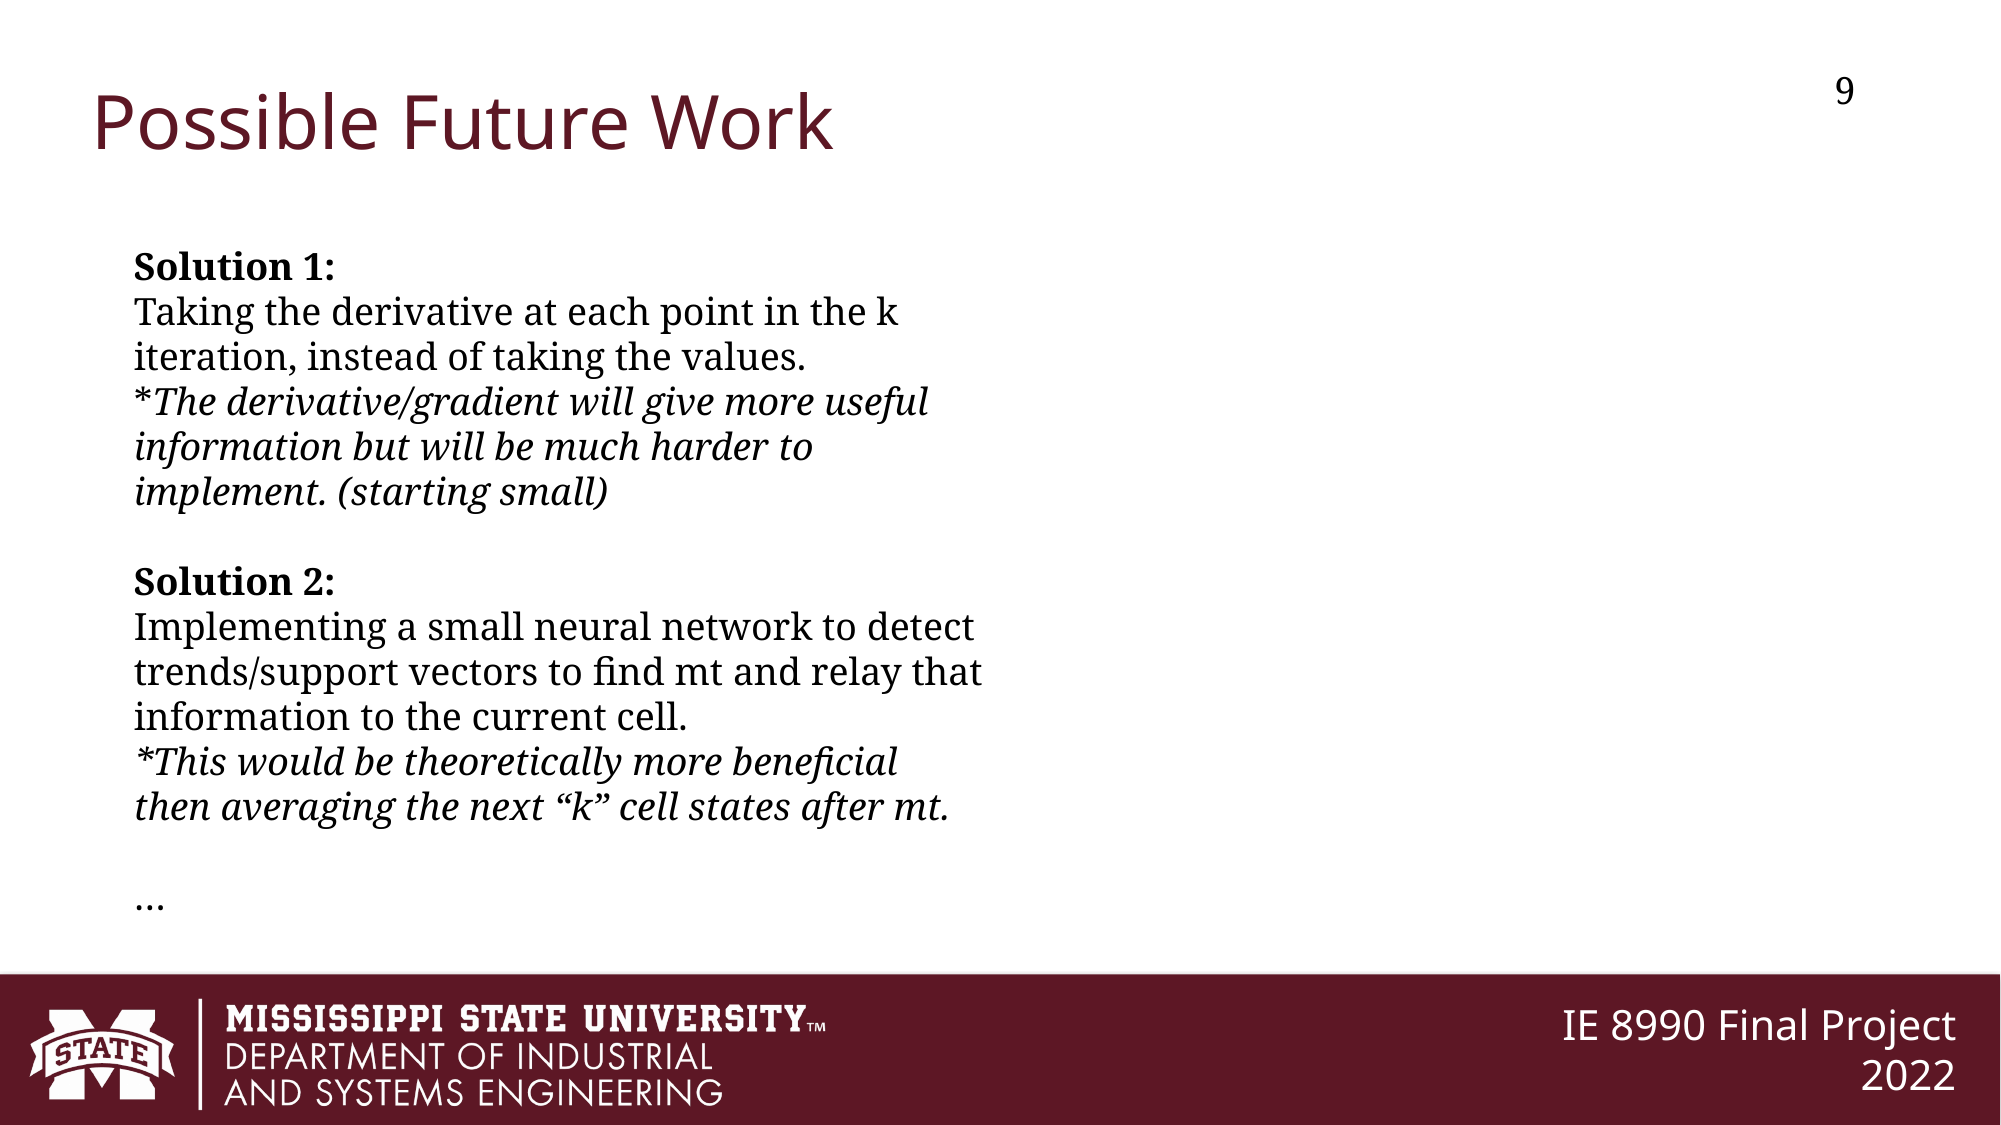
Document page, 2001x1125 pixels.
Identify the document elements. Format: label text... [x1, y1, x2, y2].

text_box 9 [1819, 59, 1896, 120]
text_box Possible Future Work [76, 4, 2000, 236]
text_box Solution 1: Taking the derivative at each point in the k iteration, instead of taking the values. *The derivative/gradient will give more useful information but will be much harder to implement. (starting small) Solution 2: Implementing a small neural network to detect trends/support vectors to find mt and relay that information to the current cell. *This would be theoretically more beneficial then averaging the next “k” cell states after mt. … [118, 235, 1000, 971]
picture [0, 974, 847, 1125]
